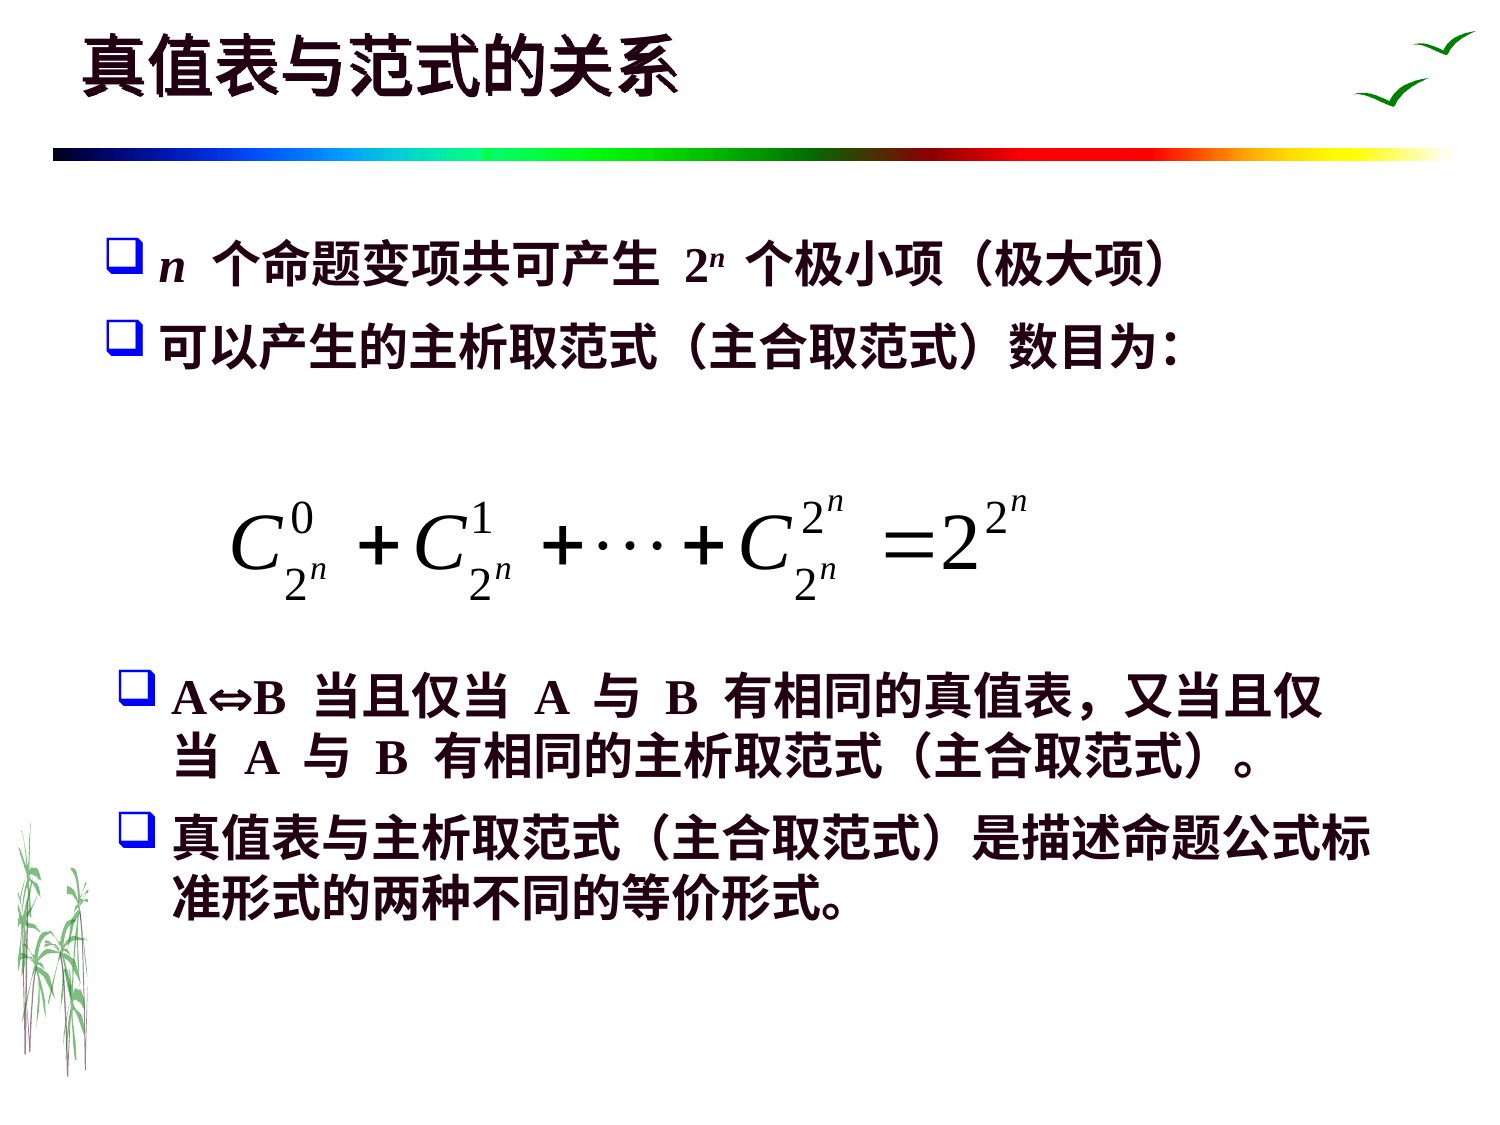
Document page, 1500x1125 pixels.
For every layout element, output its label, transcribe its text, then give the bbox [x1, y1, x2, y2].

title 真值表与范式的关系 [64, 0, 1388, 126]
picture [378, 148, 1451, 161]
text_box AB 当且仅当 A 与 B 有相同的真值表，又当且仅当 A 与 B 有相同的主析取范式（主合取范式）。 真值表与主析取范式（主合取范式）是描述命题公式标准形式的两种不同的等价形式。 [100, 657, 1388, 982]
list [218, 467, 1046, 618]
list n 个命题变项共可产生 2n 个极小项（极大项） 可以产生的主析取范式（主合取范式）数目为： [87, 224, 1412, 410]
picture [53, 148, 350, 161]
